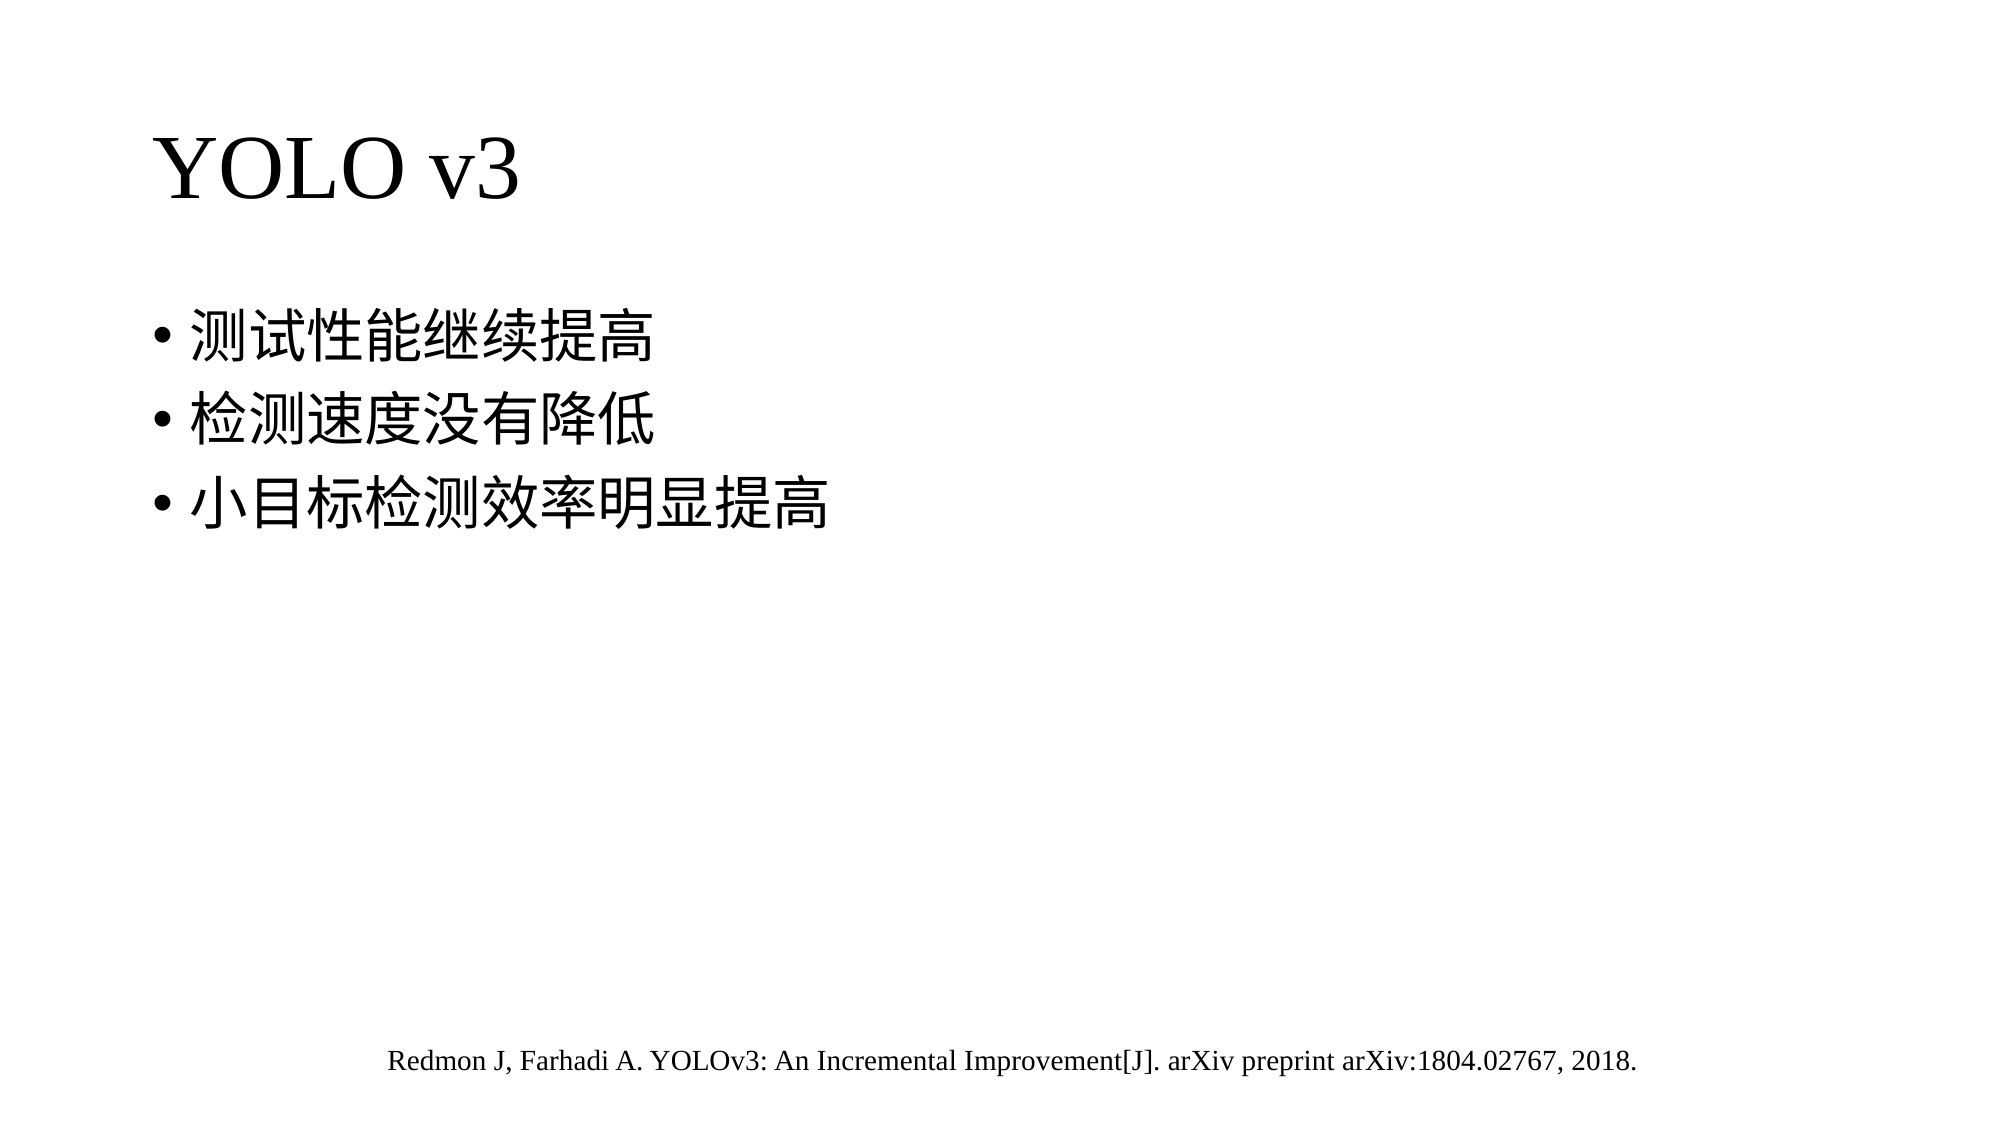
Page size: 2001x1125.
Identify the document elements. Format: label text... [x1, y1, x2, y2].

title YOLO v3 [137, 59, 1863, 278]
text_box Redmon J, Farhadi A. YOLOv3: An Incremental Improvement[J]. arXiv preprint arXiv:1804.02767, 2018. [75, 1033, 1951, 1084]
list 测试性能继续提高 检测速度没有降低 小目标检测效率明显提高 [137, 299, 1863, 1014]
